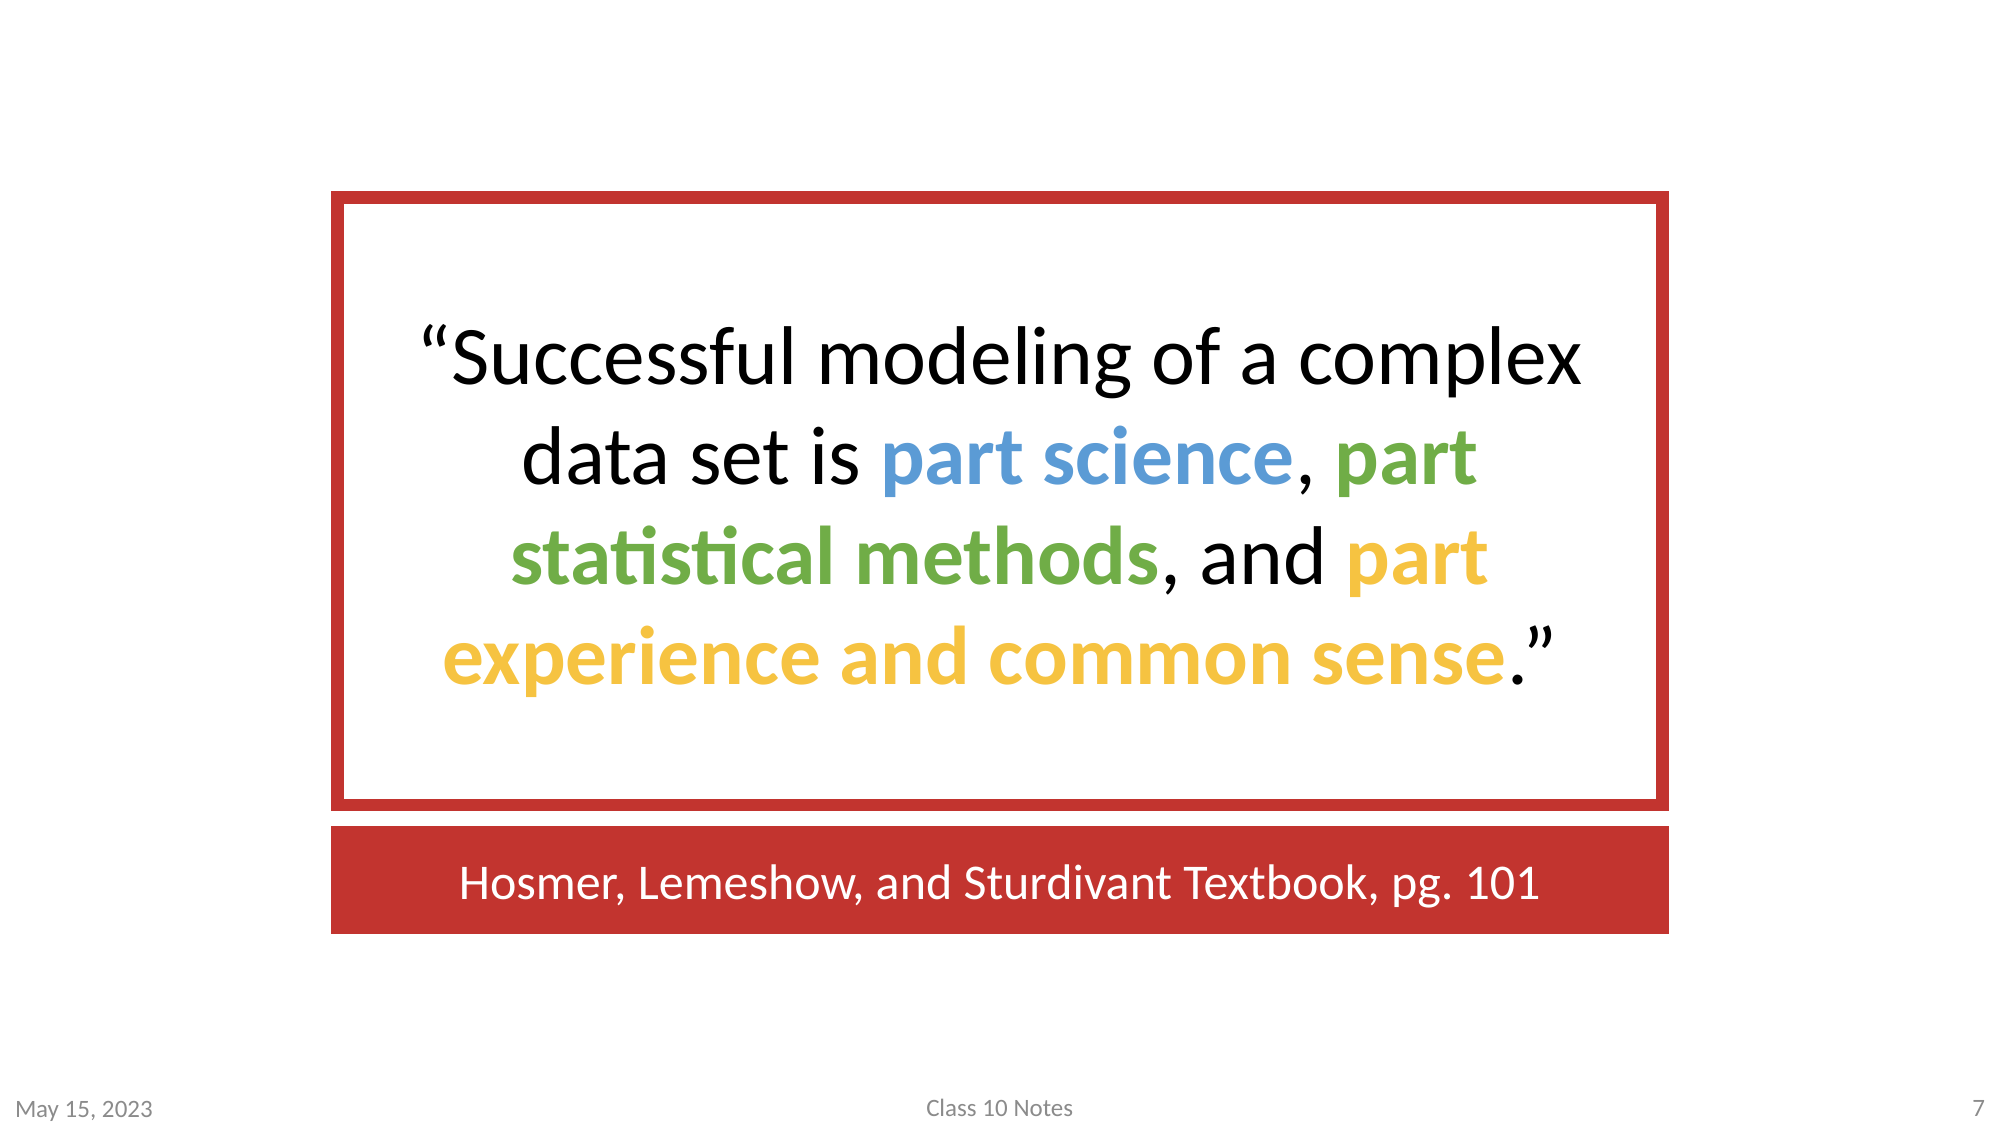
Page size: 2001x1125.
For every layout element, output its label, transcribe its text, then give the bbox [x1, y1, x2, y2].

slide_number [0, 1090, 450, 1125]
slide_number 7 [1550, 1087, 2000, 1125]
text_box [337, 197, 1663, 928]
footer Class 10 Notes [662, 1087, 1338, 1125]
